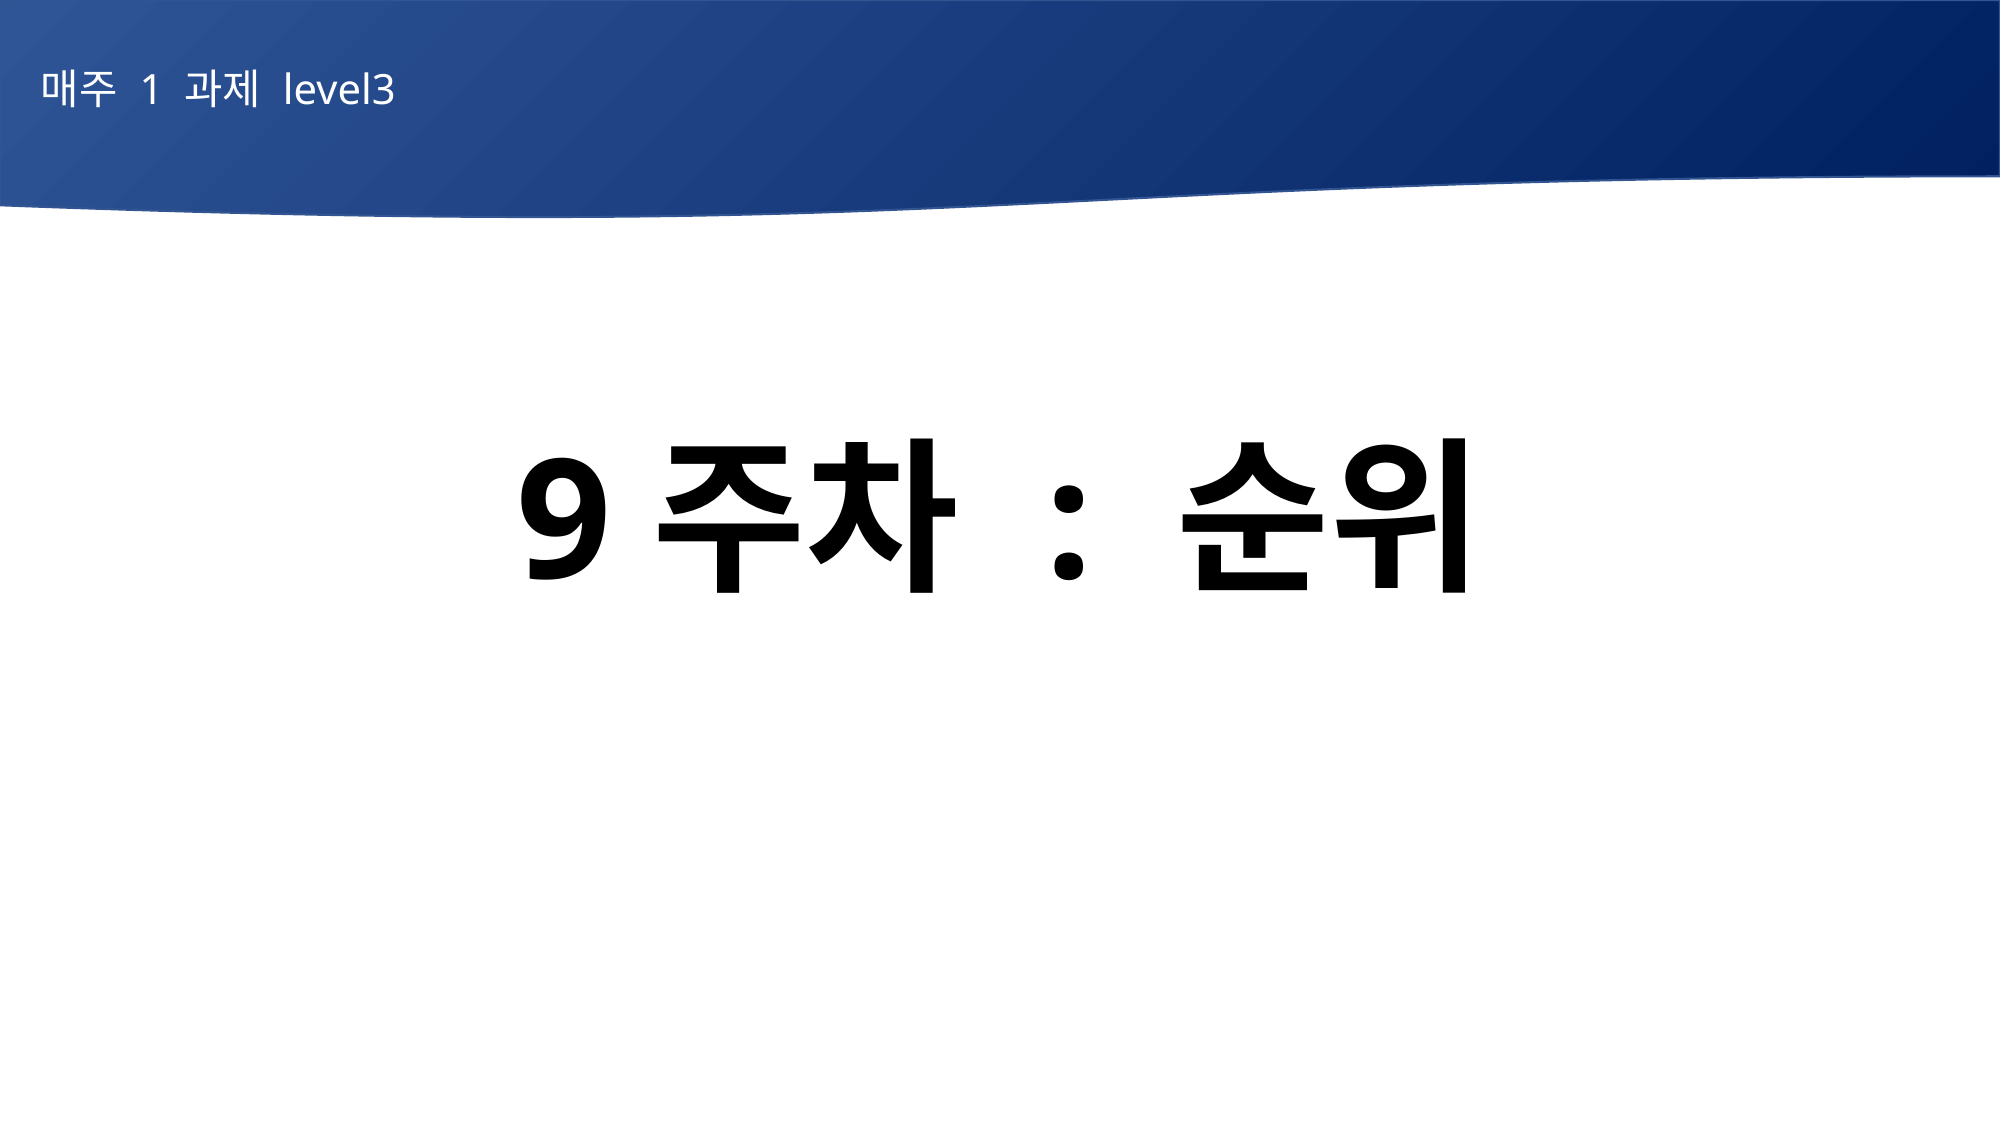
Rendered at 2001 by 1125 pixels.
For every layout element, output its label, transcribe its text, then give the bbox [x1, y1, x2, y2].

subtitle 9주차 : 순위 [194, 426, 1806, 699]
text_box 매주 1 과제 level3 [0, 0, 2000, 219]
